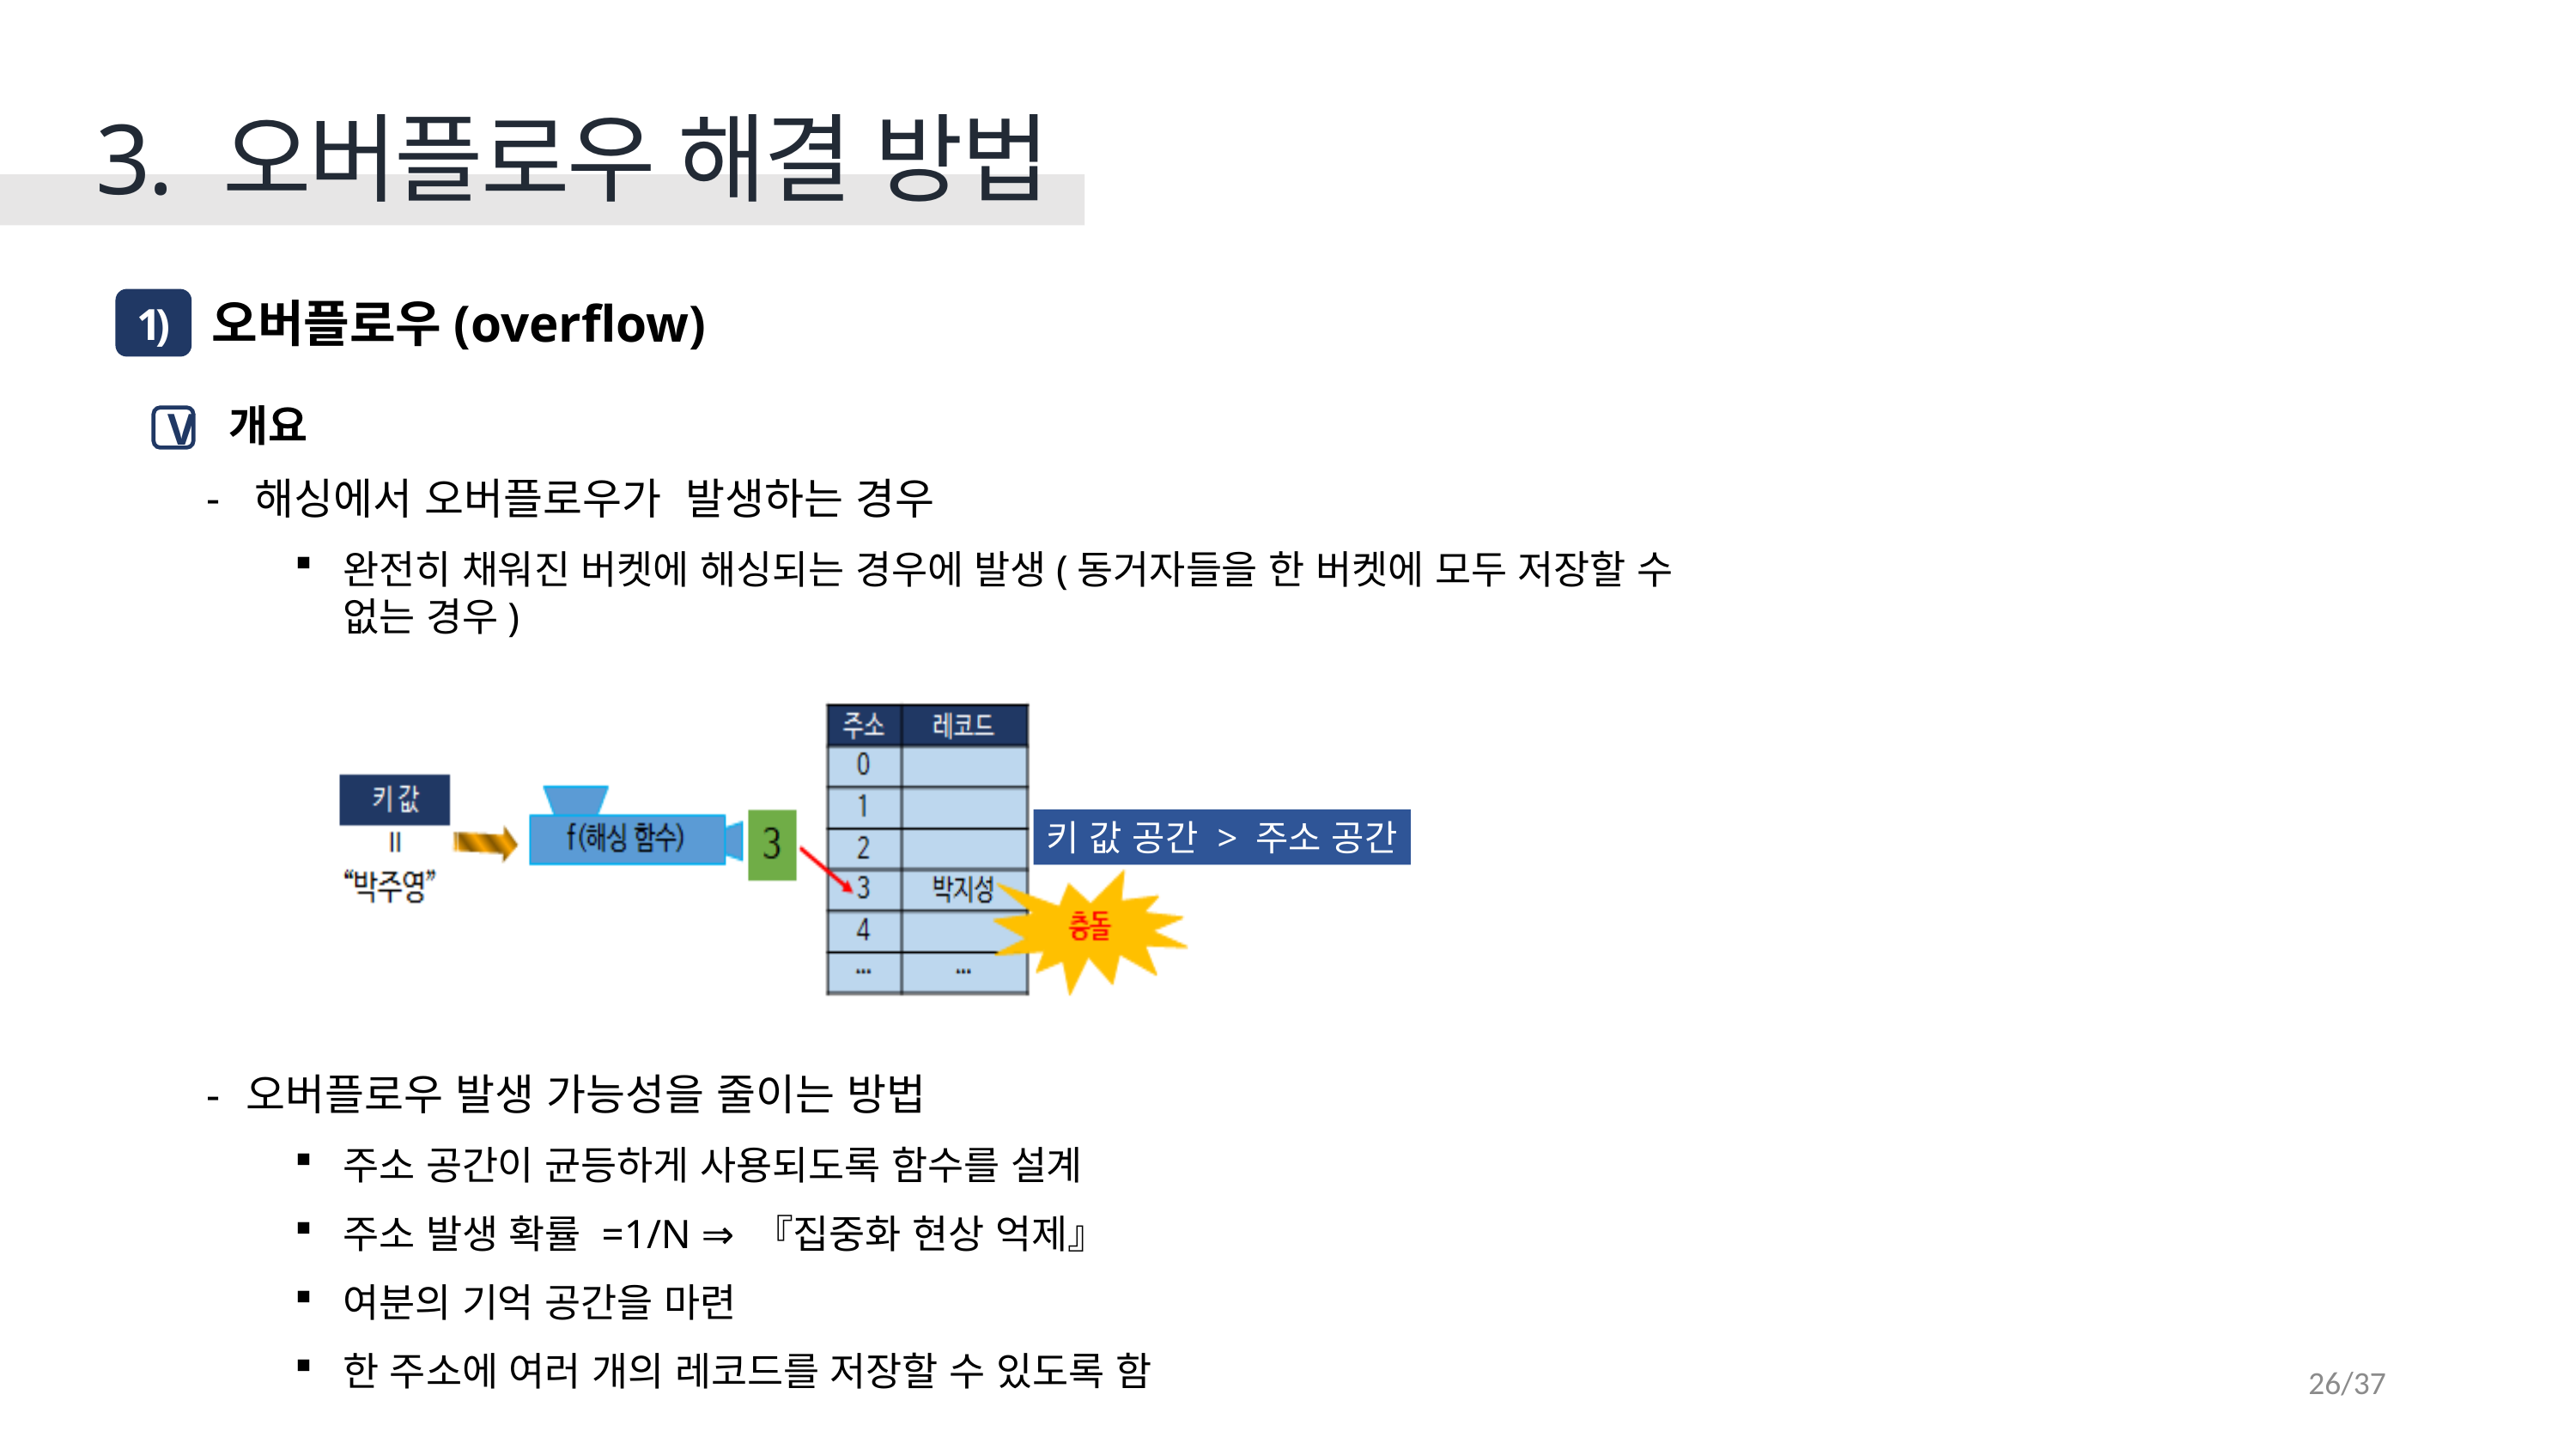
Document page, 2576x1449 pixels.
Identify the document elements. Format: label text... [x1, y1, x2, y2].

slide_number 26/37 [1819, 1343, 2399, 1421]
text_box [115, 286, 701, 360]
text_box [153, 391, 1743, 1411]
text_box 3. 오버플로우 해결 방법 [82, 91, 1063, 220]
text_box [0, 173, 1085, 226]
picture [328, 694, 1194, 1014]
